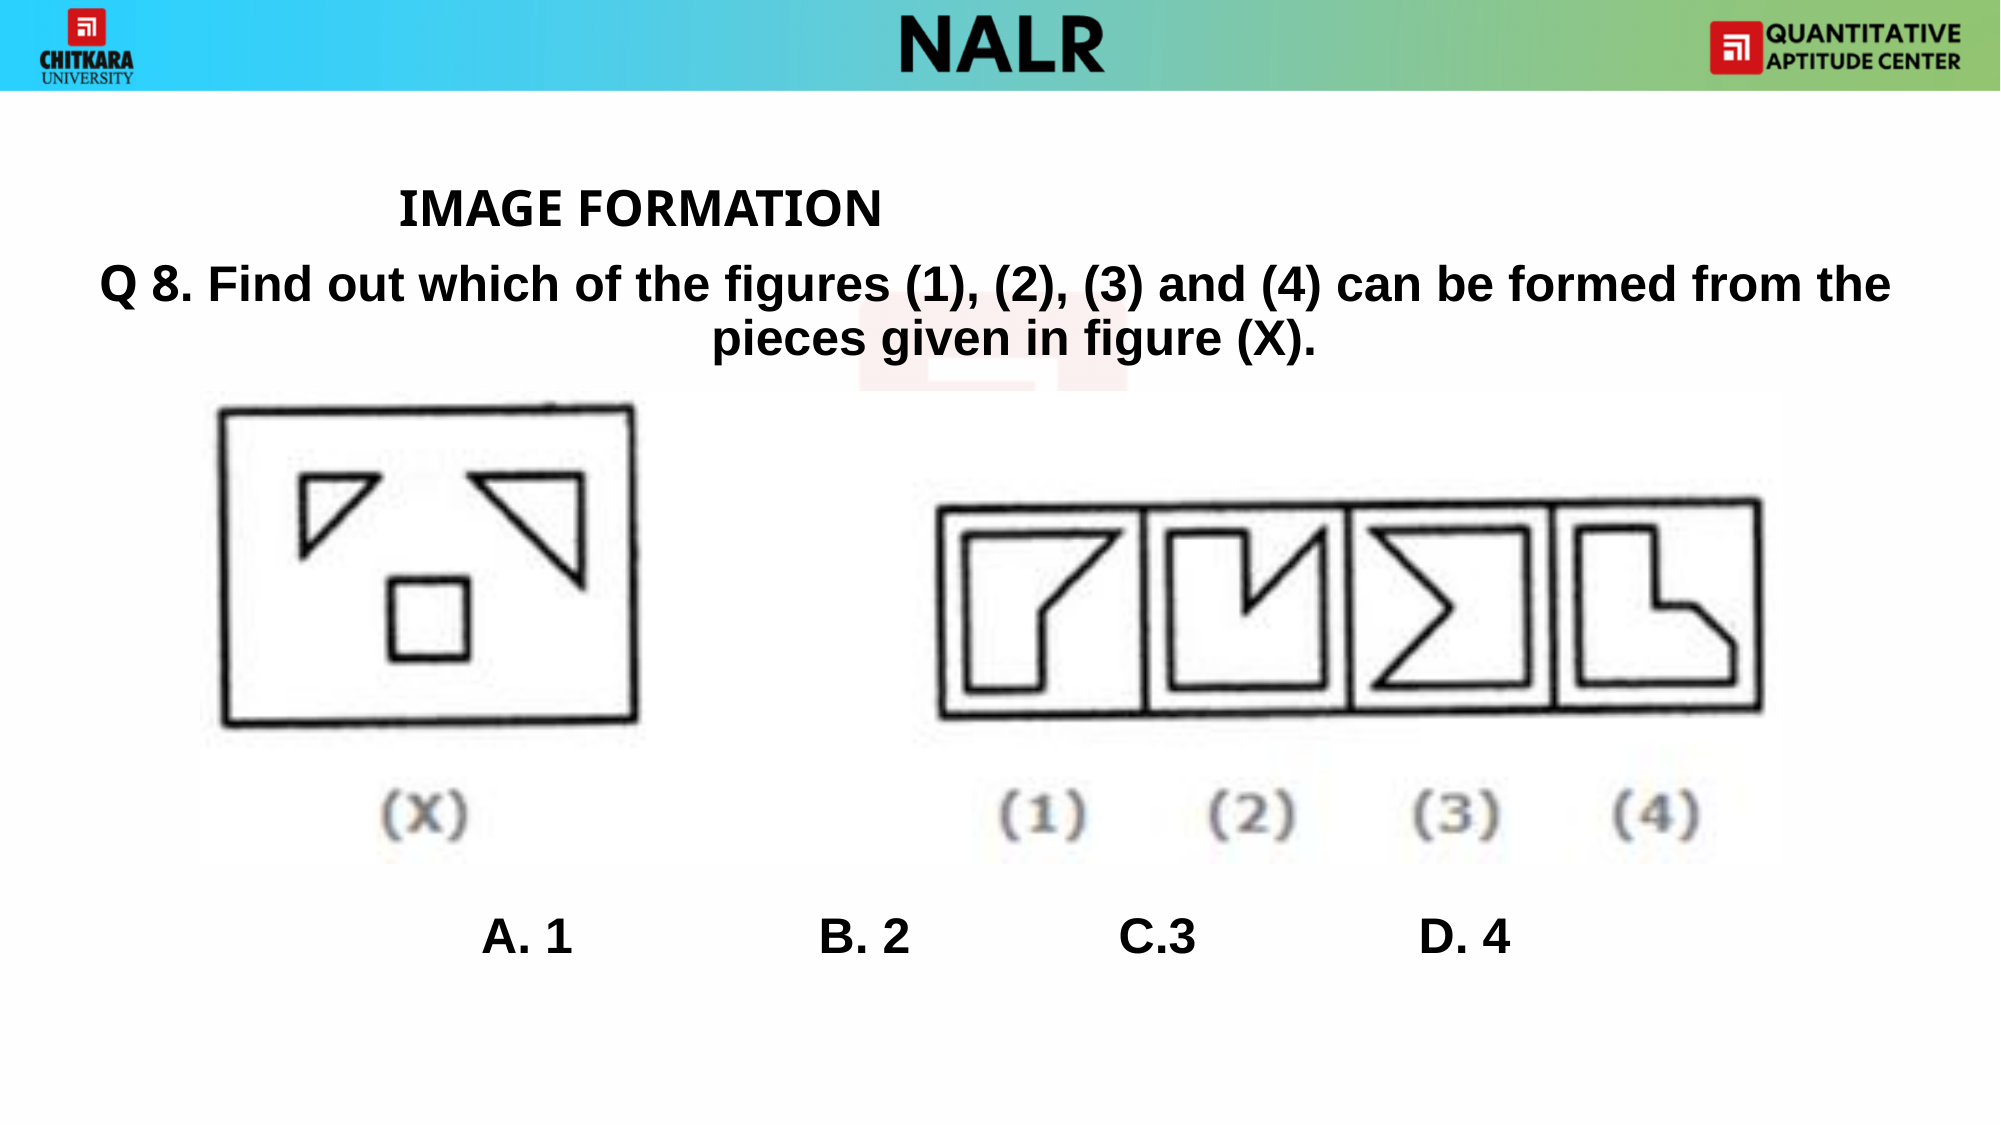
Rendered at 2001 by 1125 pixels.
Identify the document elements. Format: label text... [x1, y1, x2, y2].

picture [0, 0, 2001, 1125]
title [41, 31, 1959, 142]
list IMAGE FORMATION Q 8. Find out which of the figures (1), (2), (3) and (4) can be formed from the pieces given in figure (X). A. 1 B. 2 C.3 D. 4 [33, 175, 1959, 1053]
